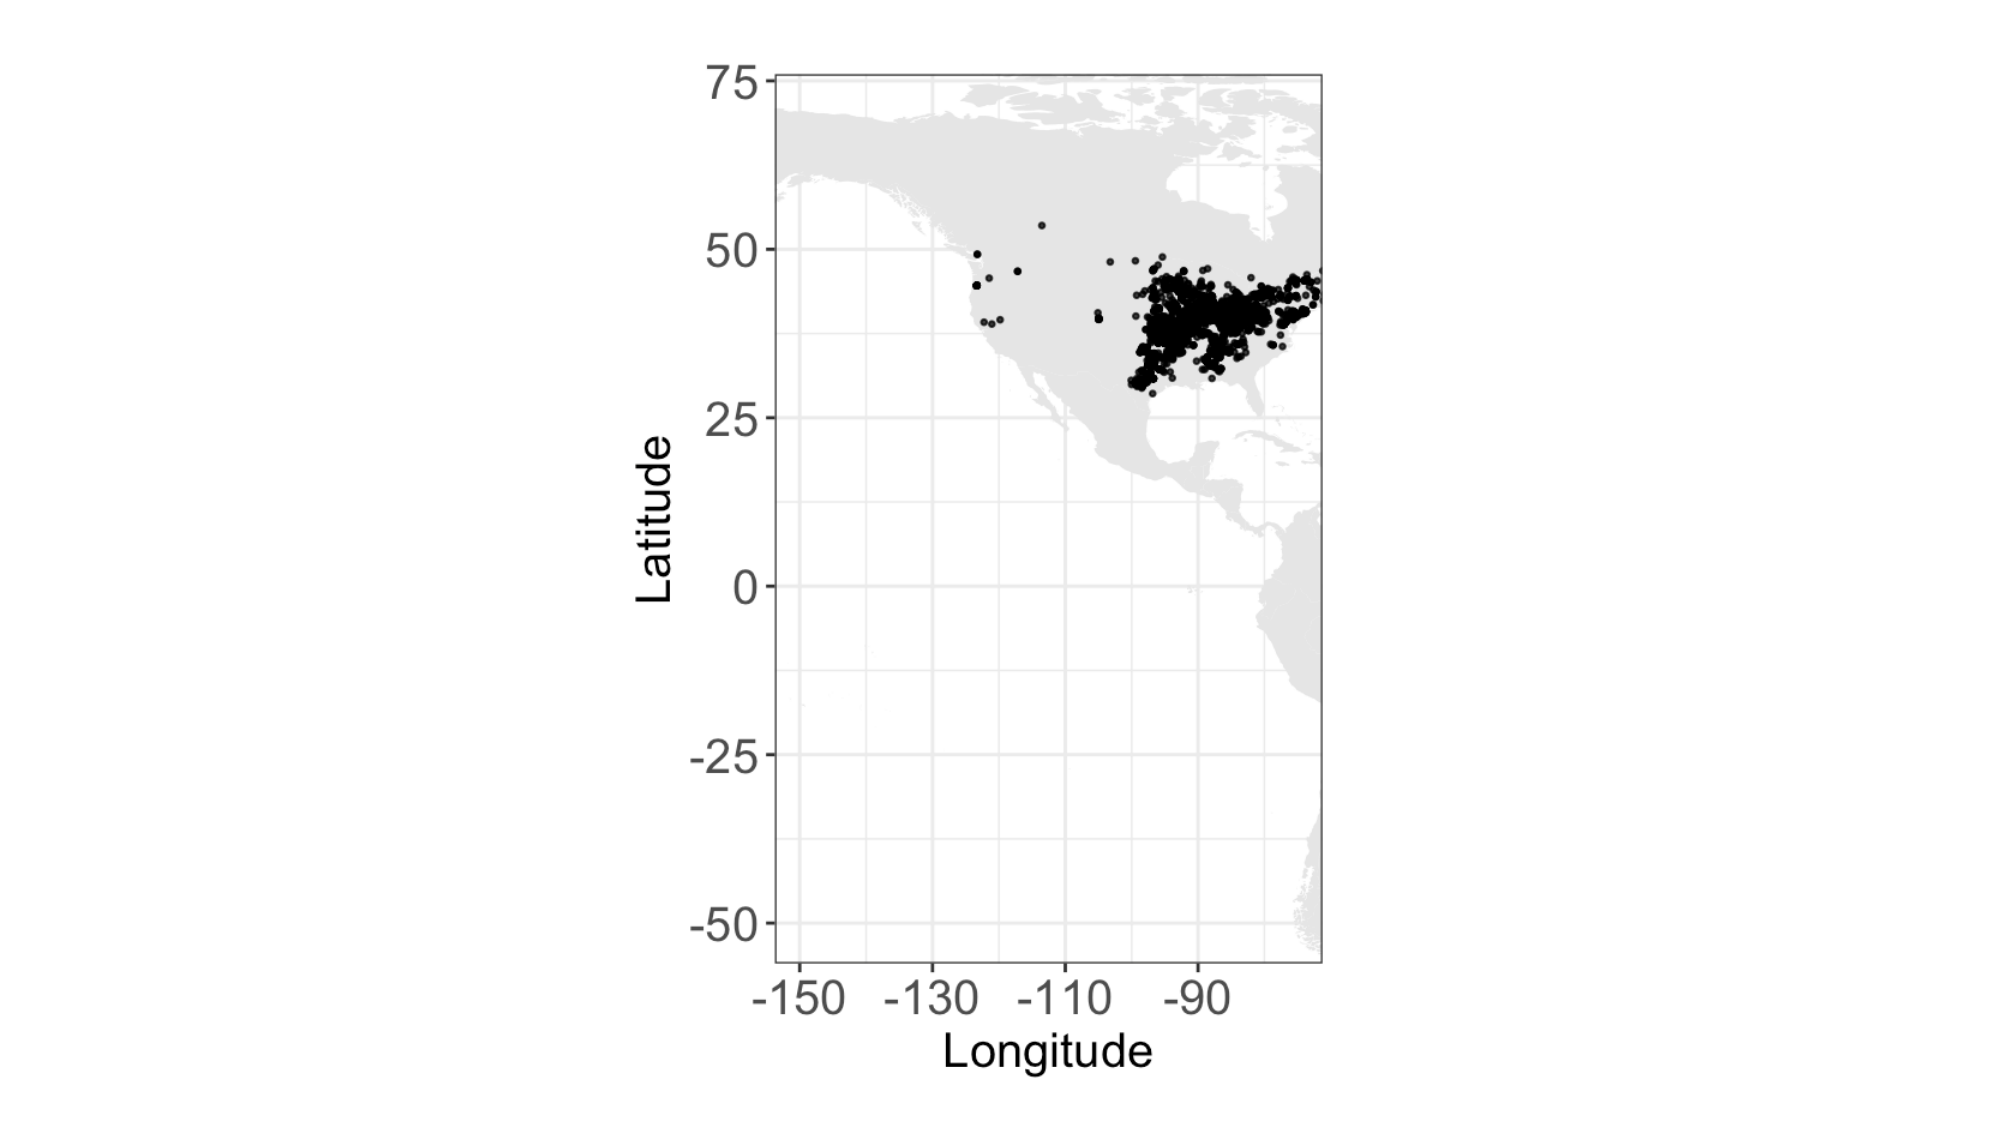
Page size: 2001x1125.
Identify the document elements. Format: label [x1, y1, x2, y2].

picture [520, 39, 1480, 1086]
